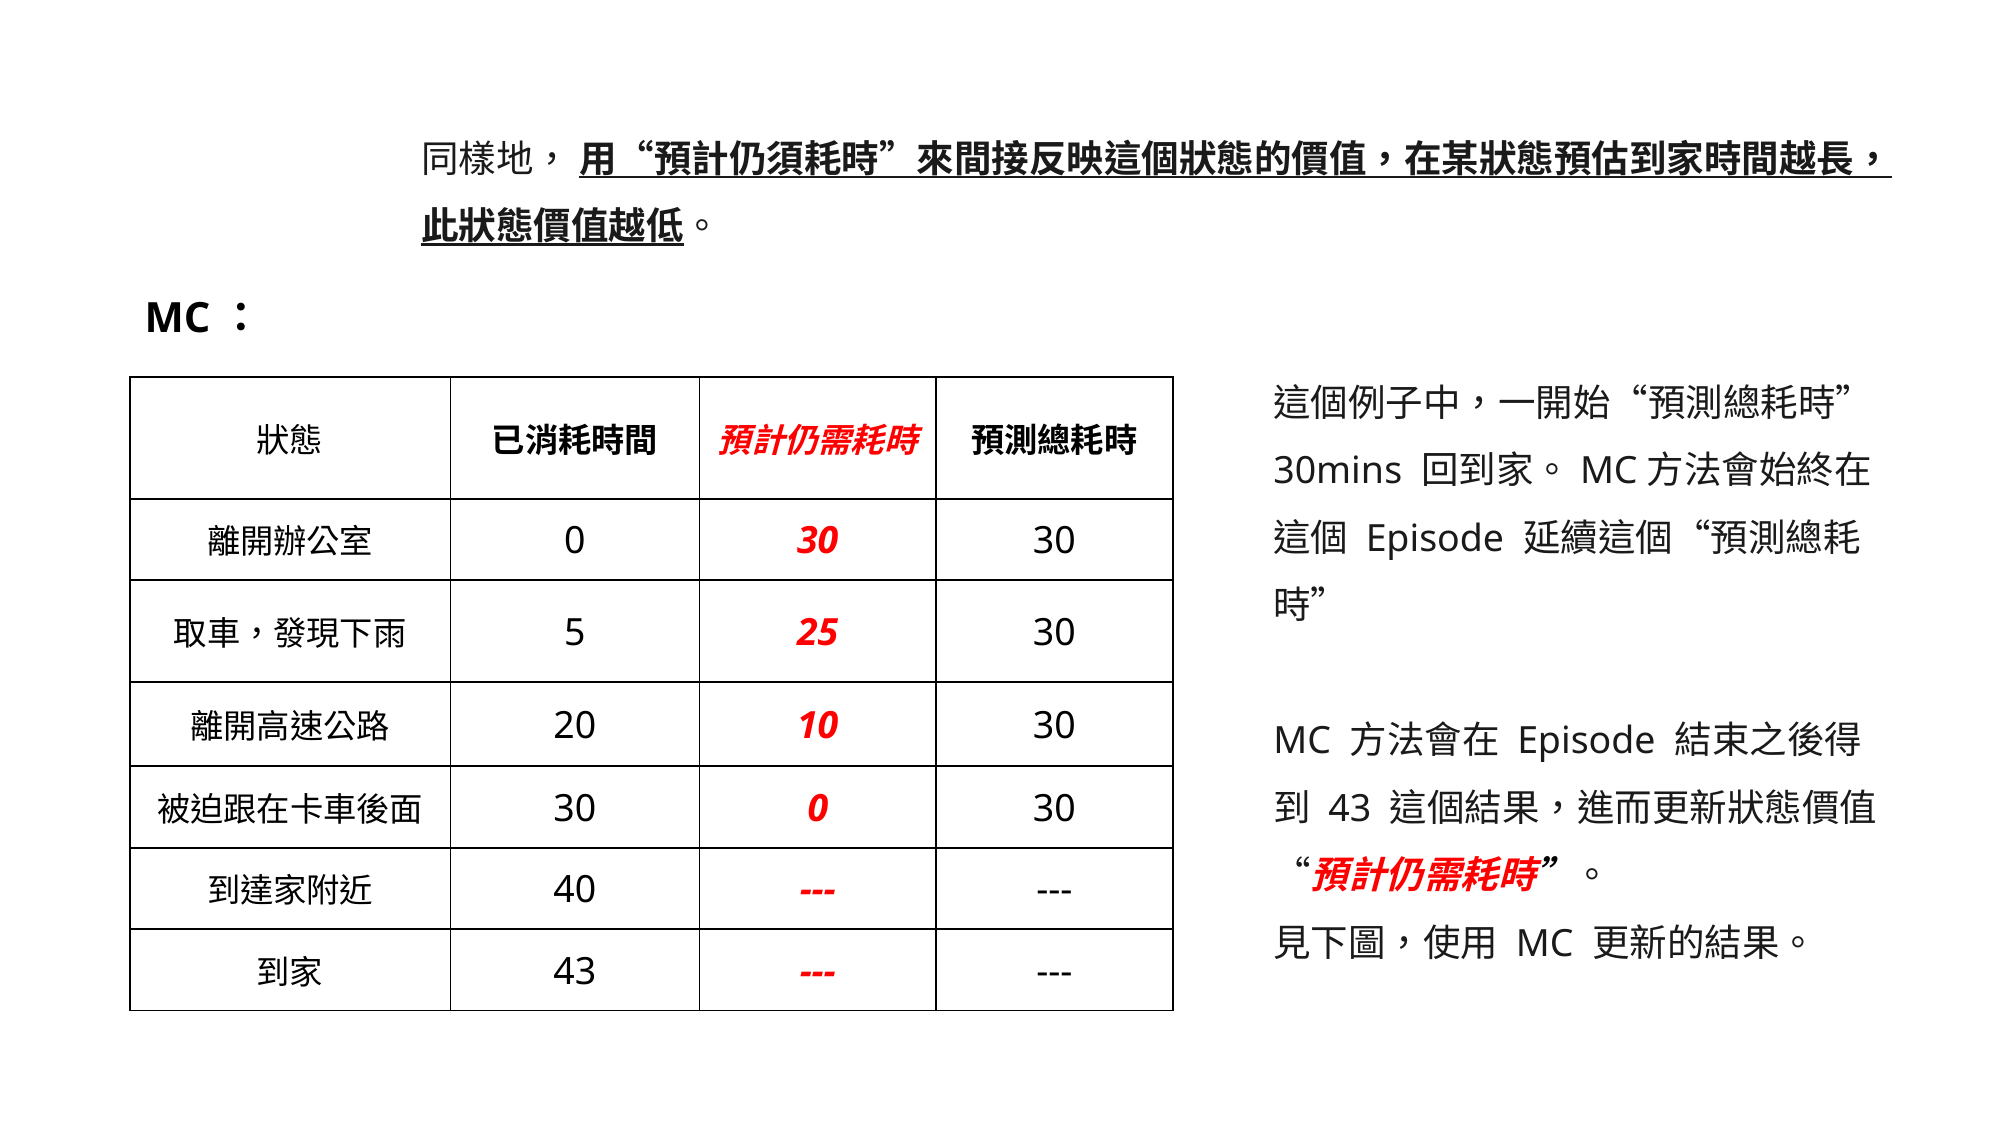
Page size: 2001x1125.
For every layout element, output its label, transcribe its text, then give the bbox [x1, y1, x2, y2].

table_header 預測總耗時 [937, 378, 1172, 498]
table_cell 30 [700, 500, 935, 579]
table_cell 30 [937, 500, 1172, 579]
table_cell 25 [700, 581, 935, 681]
table_header 預計仍需耗時 [700, 378, 935, 498]
table_cell 10 [700, 683, 935, 765]
table_cell 0 [700, 767, 935, 847]
table_cell --- [700, 849, 935, 928]
table_cell 離開辦公室 [131, 500, 450, 579]
table_cell 到達家附近 [131, 849, 450, 928]
table_cell 取車，發現下雨 [131, 581, 450, 681]
table_cell 離開高速公路 [131, 683, 450, 765]
table_cell 被迫跟在卡車後面 [131, 767, 450, 847]
text_box 同樣地， 用“預計仍須耗時”來間接反映這個狀態的價值，在某狀態預估到家時間越長，此狀態價值越低。 [406, 105, 1908, 255]
table_cell 30 [937, 581, 1172, 681]
table_cell --- [700, 930, 935, 1010]
table_cell 40 [451, 849, 699, 928]
table_cell 0 [451, 500, 699, 579]
table_cell 30 [937, 683, 1172, 765]
text_box 這個例子中，一開始“預測總耗時” 30mins 回到家。MC方法會始終在這個 Episode 延續這個“預測總耗時” MC 方法會在 Episode 結束之後得到 43 這個結果，進而更新狀態價值“預計仍需耗時”。 見下圖，使用 MC 更新的結果。 [1258, 348, 1908, 971]
table_cell --- [937, 930, 1172, 1010]
table_cell 43 [451, 930, 699, 1010]
table_cell --- [937, 849, 1172, 928]
text_box MC： [129, 283, 300, 348]
table_cell 到家 [131, 930, 450, 1010]
table_header 狀態 [131, 378, 450, 498]
table_cell 30 [451, 767, 699, 847]
table_header 已消耗時間 [451, 378, 699, 498]
table_cell 30 [937, 767, 1172, 847]
table_cell 20 [451, 683, 699, 765]
table_cell 5 [451, 581, 699, 681]
